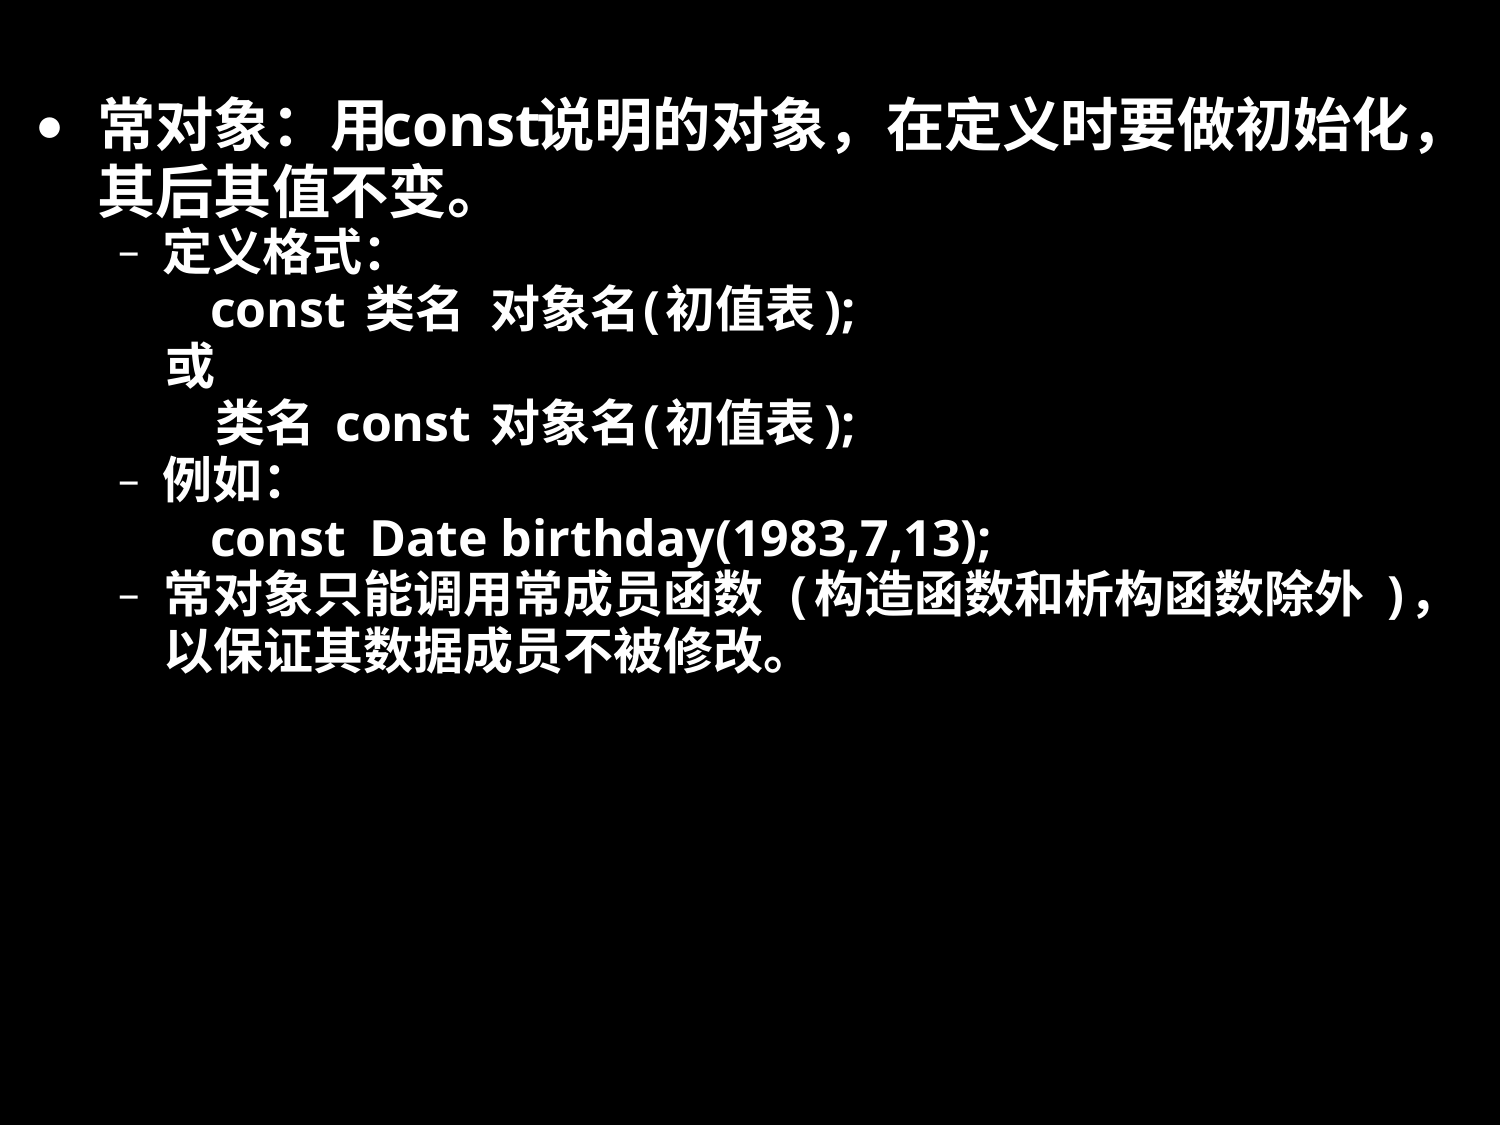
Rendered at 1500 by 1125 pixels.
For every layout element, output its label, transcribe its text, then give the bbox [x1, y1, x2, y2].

text_box 初值表 [665, 391, 816, 452]
text_box 说明的对象，在定义时要做初始化， [536, 88, 1469, 159]
text_box 常对象只能调用常成员函数 [163, 562, 764, 620]
text_box 以保证其数据成员不被修改。 [163, 620, 814, 680]
text_box 对象名 [490, 277, 641, 338]
text_box 类名 [215, 391, 316, 452]
text_box ( [644, 277, 662, 338]
text_box 或 [165, 334, 216, 395]
text_box 其后其值不变。 [97, 154, 506, 225]
text_box • [35, 86, 65, 157]
text_box 常对象：用 [97, 88, 382, 154]
text_box 例如： [162, 448, 313, 509]
text_box ( [790, 562, 808, 620]
text_box 类名 [365, 277, 466, 338]
text_box const [335, 391, 472, 452]
text_box ); [824, 391, 857, 452]
text_box Date birthday(1983,7,13); [369, 505, 993, 566]
text_box const [382, 88, 536, 159]
text_box ( [644, 391, 662, 452]
text_box [24, 73, 1476, 1088]
text_box const [210, 277, 347, 338]
text_box – [116, 561, 142, 622]
text_box 构造函数和析构函数除外 [814, 562, 1365, 623]
text_box – [116, 447, 142, 507]
text_box ， [1409, 562, 1461, 623]
text_box – [116, 218, 142, 279]
text_box 对象名 [490, 391, 641, 452]
text_box 初值表 [665, 277, 816, 338]
text_box const [210, 505, 347, 562]
text_box 定义格式： [162, 220, 413, 281]
text_box ); [824, 277, 857, 338]
text_box ) [1387, 562, 1405, 623]
